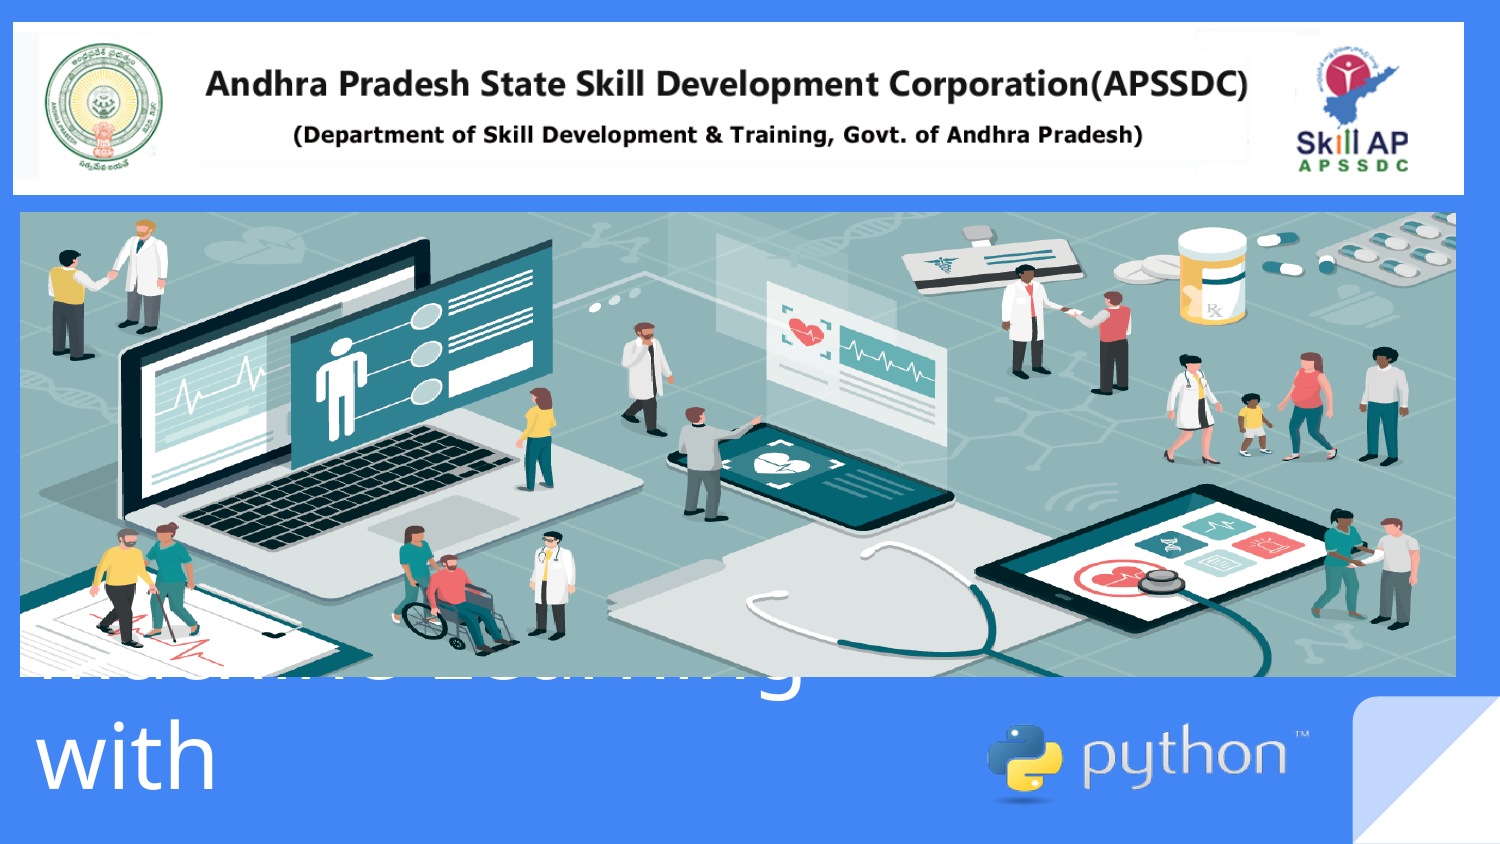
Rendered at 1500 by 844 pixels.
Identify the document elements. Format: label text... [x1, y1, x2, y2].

picture [977, 713, 1365, 810]
title Machine Learning with [20, 684, 978, 823]
picture [13, 22, 1464, 195]
picture [19, 212, 1457, 677]
